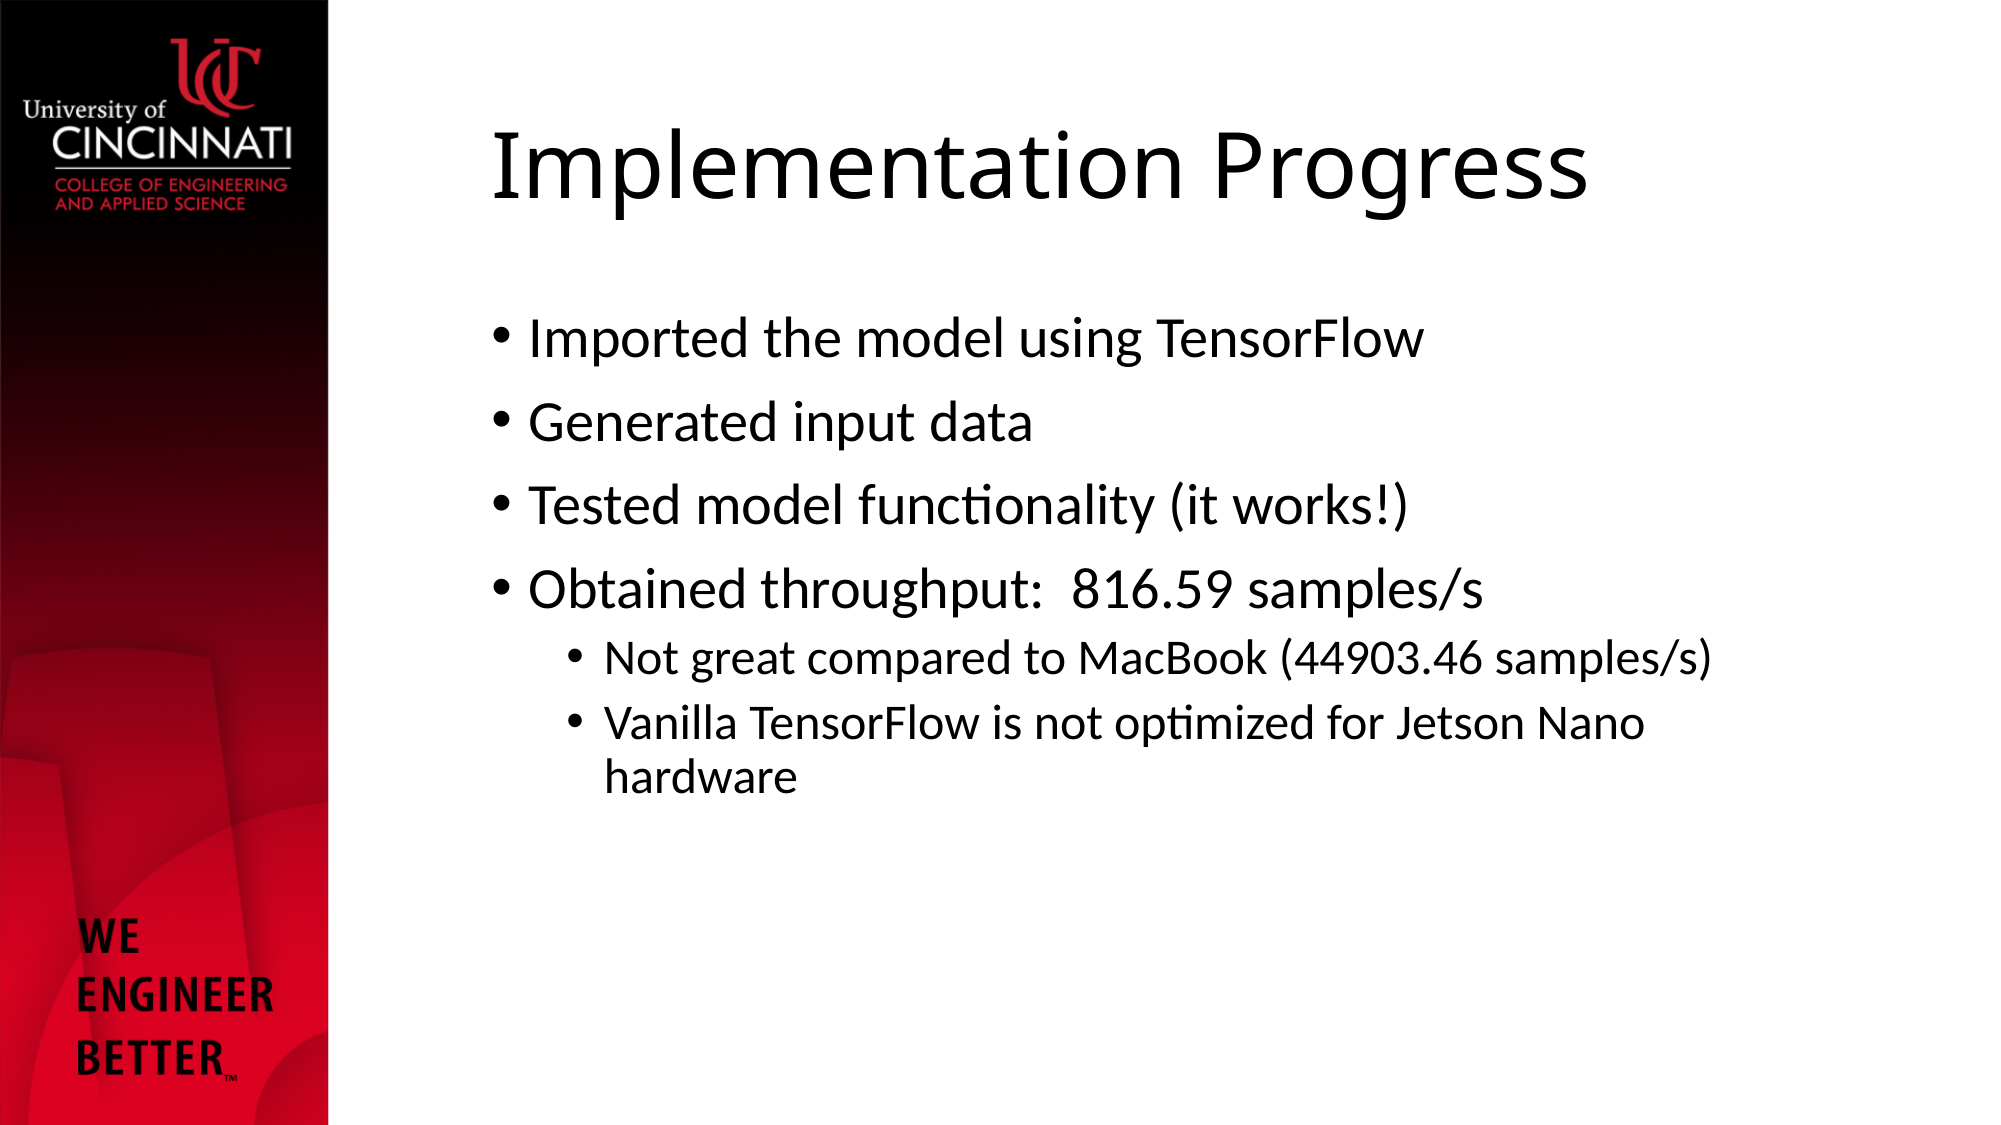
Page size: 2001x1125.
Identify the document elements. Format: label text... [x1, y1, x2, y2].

list Imported the model using TensorFlow Generated input data Tested model functionality (it works!) Obtained throughput: 816.59 samples/s Not great compared to MacBook (44903.46 samples/s) Vanilla TensorFlow is not optimized for Jetson Nano hardware [476, 299, 1863, 1014]
title Implementation Progress [476, 59, 1863, 278]
picture [0, 0, 2001, 1125]
